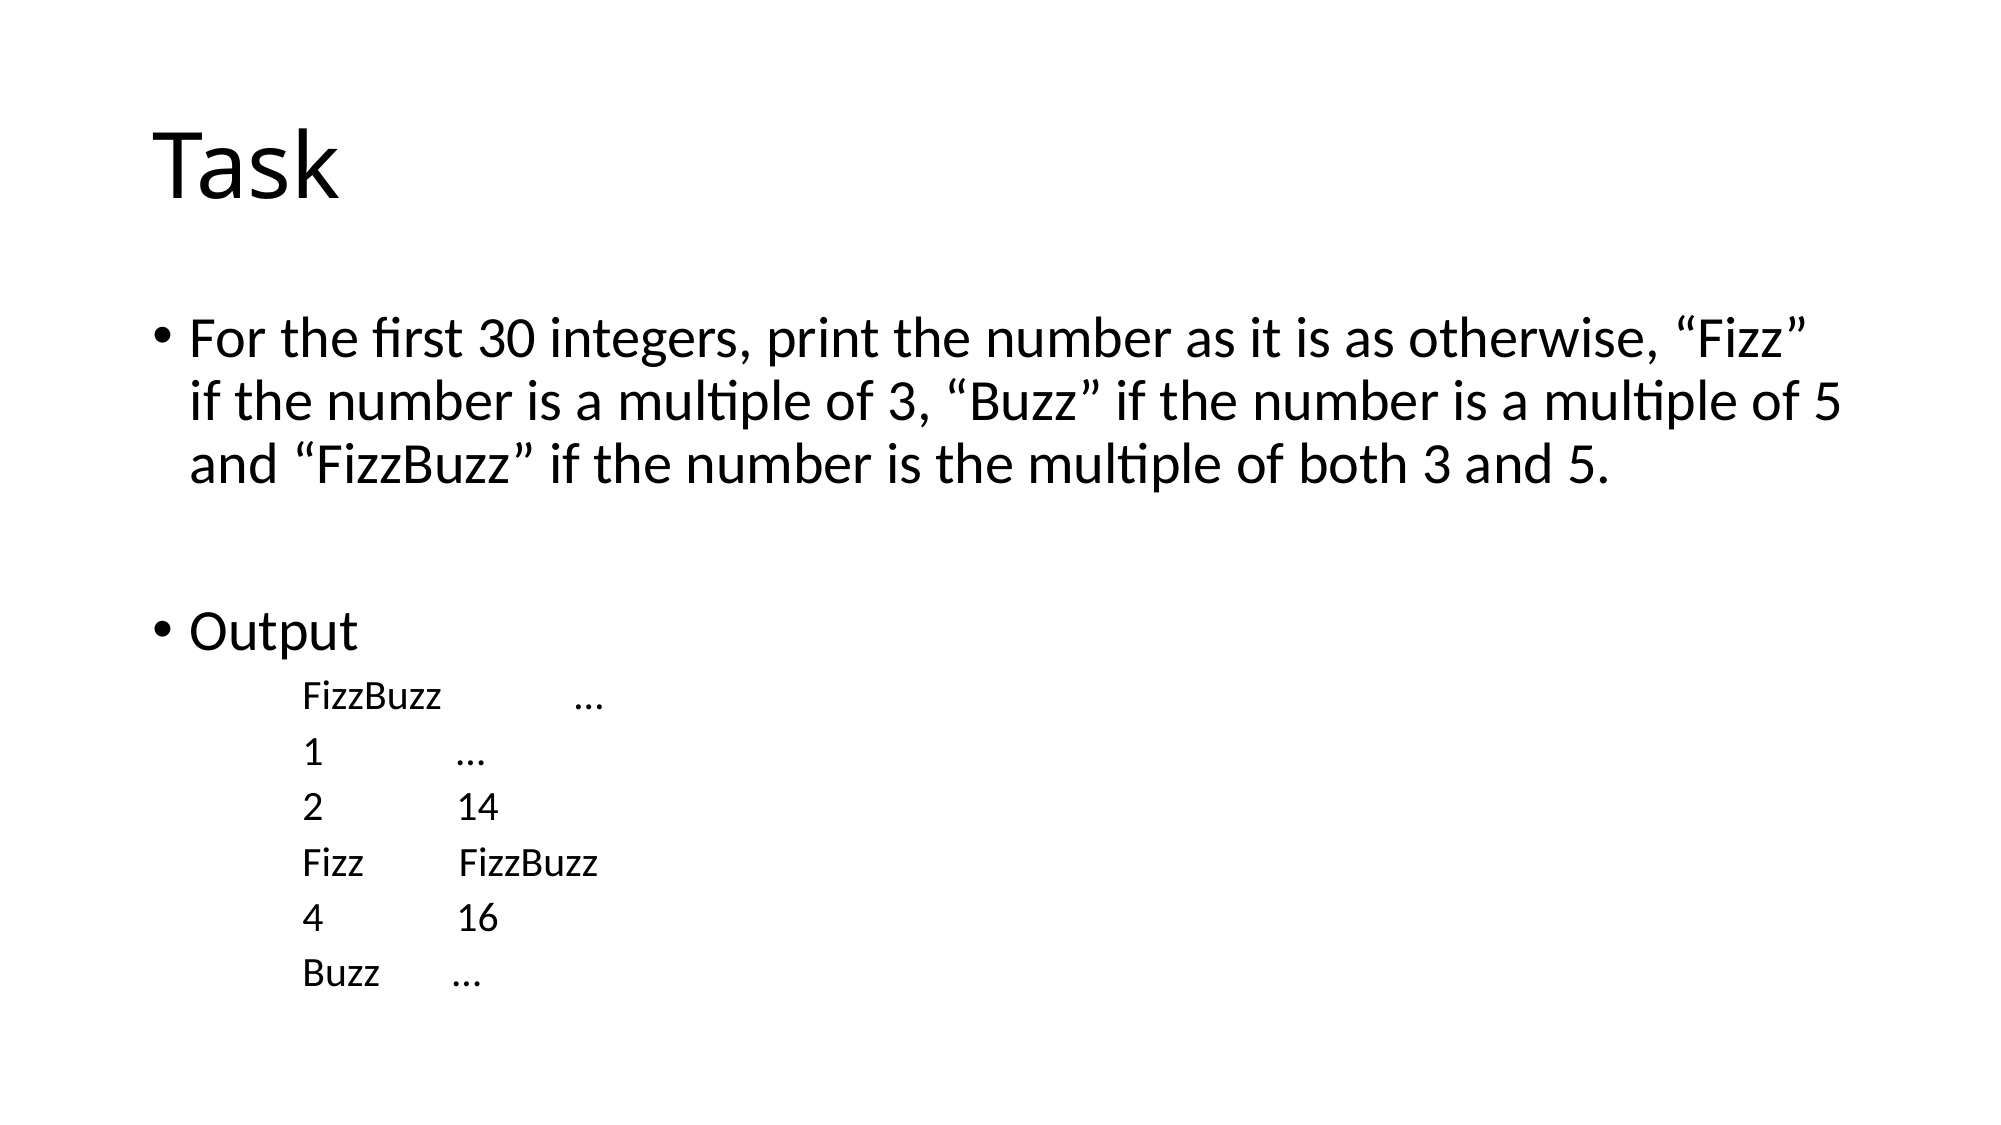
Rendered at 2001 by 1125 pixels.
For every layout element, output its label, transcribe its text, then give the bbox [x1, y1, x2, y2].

title Task [137, 59, 1863, 278]
list For the first 30 integers, print the number as it is as otherwise, “Fizz” if the number is a multiple of 3, “Buzz” if the number is a multiple of 5 and “FizzBuzz” if the number is the multiple of both 3 and 5. Output FizzBuzz … 1 … 2 14 Fizz FizzBuzz 4 16 Buzz … [137, 299, 1863, 1014]
